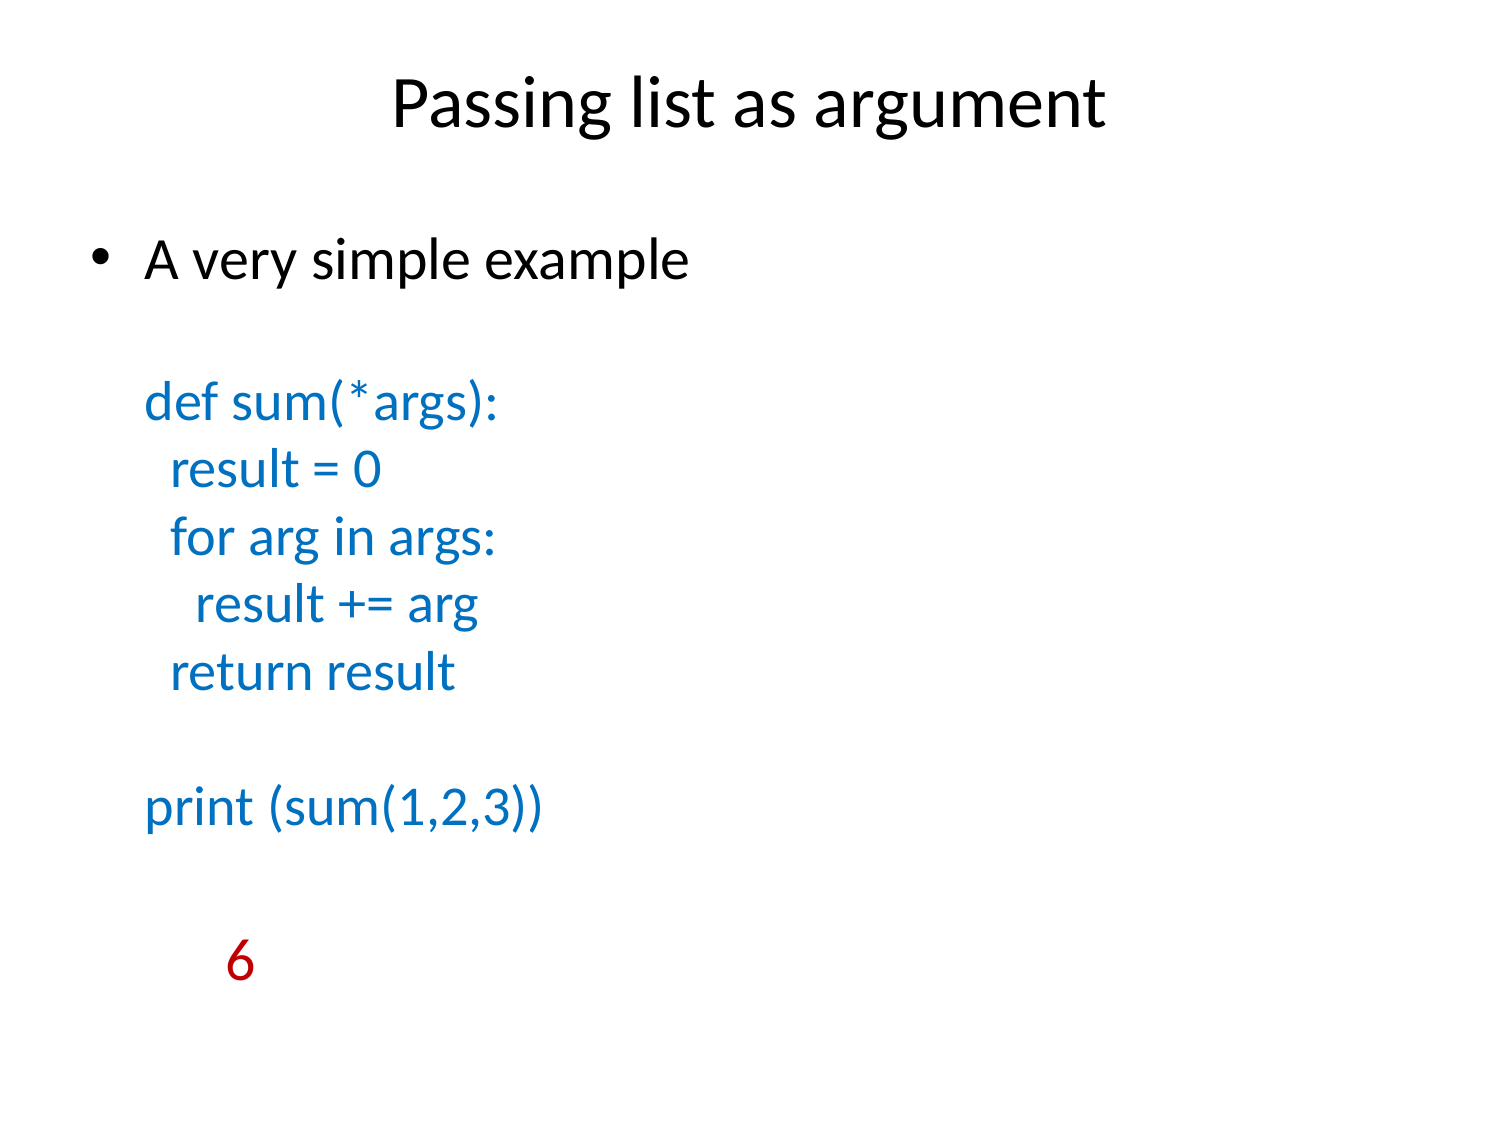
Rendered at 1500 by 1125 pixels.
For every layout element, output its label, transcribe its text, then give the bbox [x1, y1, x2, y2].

list A very simple example def sum(*args): result = 0 for arg in args: result += arg return result print (sum(1,2,3)) 6 [75, 212, 1425, 1005]
title Passing list as argument [75, 45, 1425, 150]
